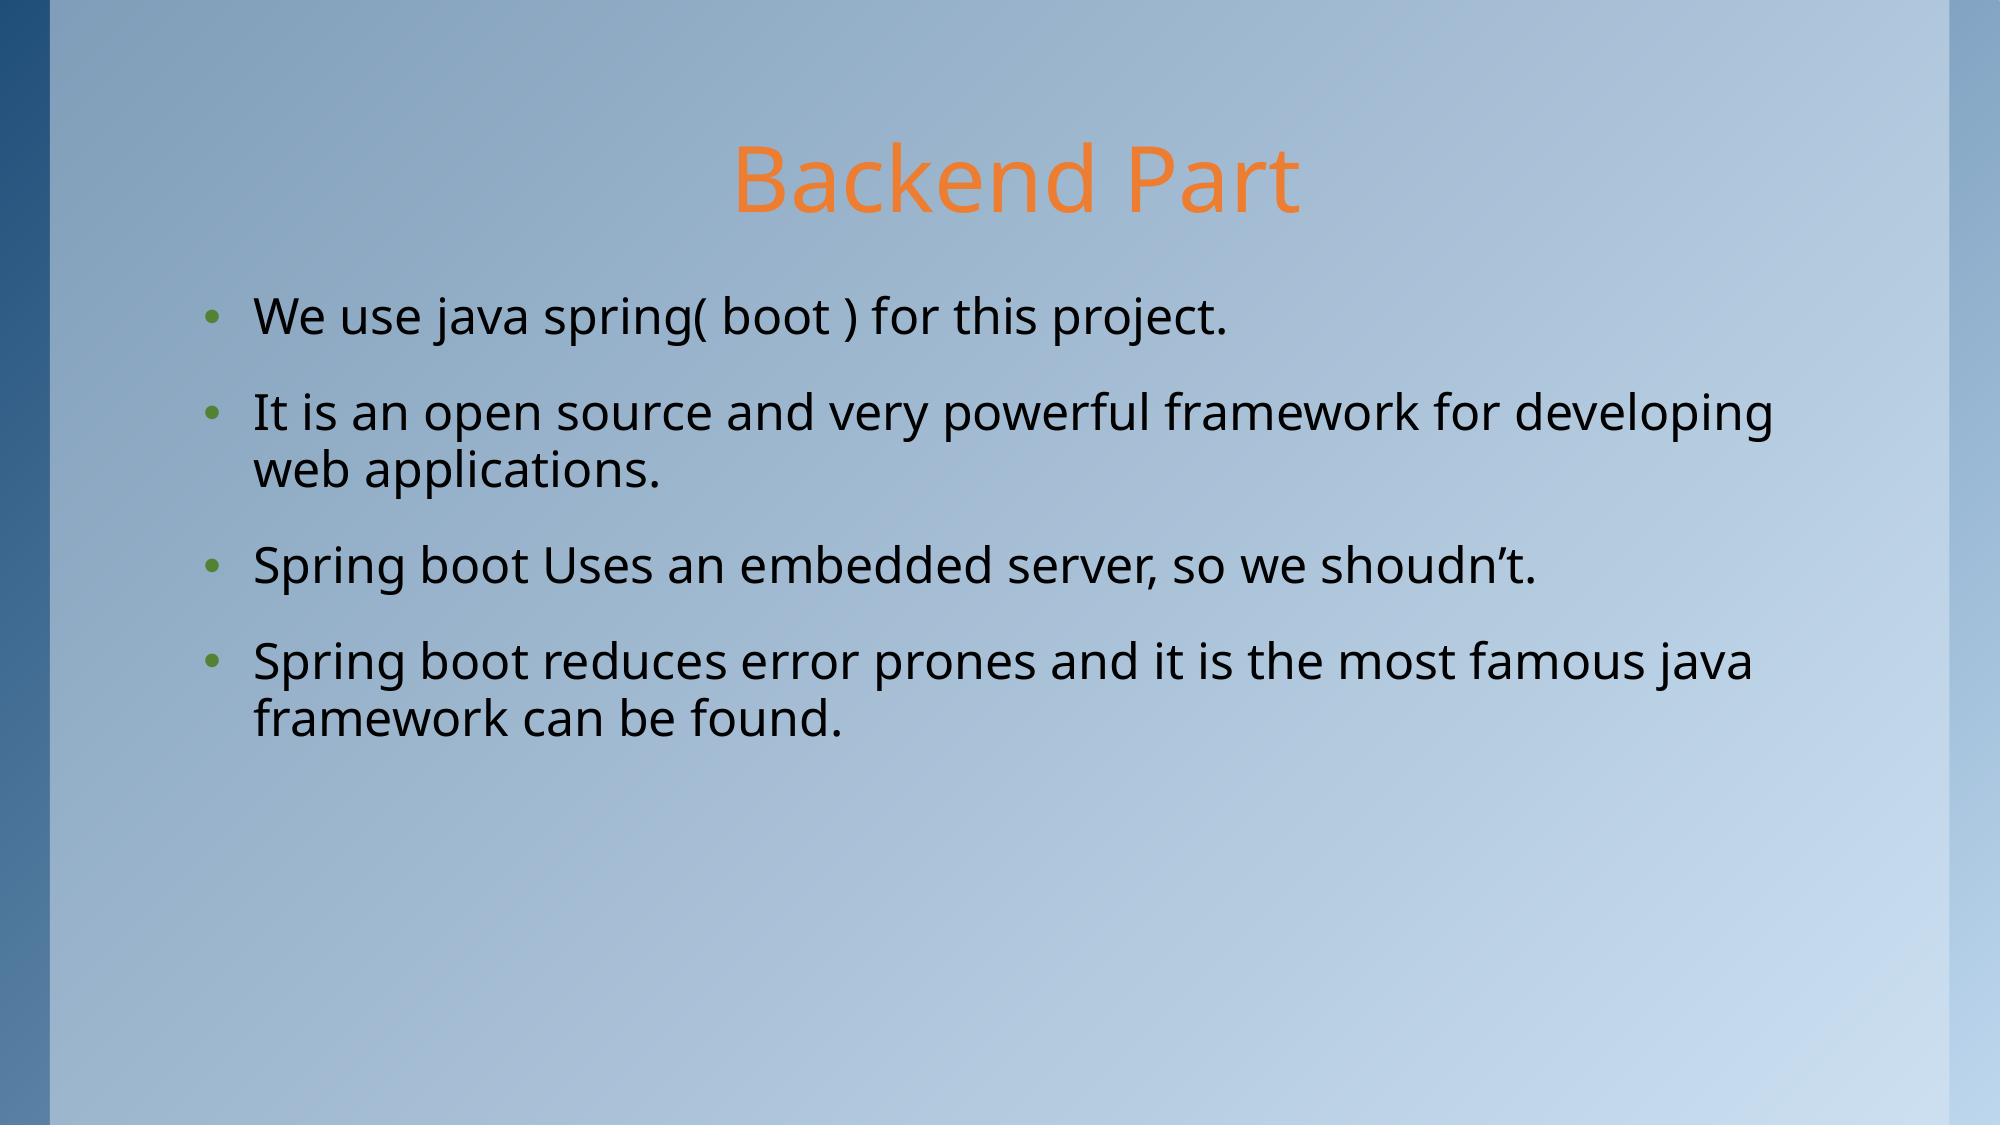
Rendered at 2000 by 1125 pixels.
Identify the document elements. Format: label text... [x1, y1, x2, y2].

title Backend Part [183, 12, 1850, 242]
list We use java spring( boot ) for this project. It is an open source and very powerful framework for developing web applications. Spring boot Uses an embedded server, so we shoudn’t. Spring boot reduces error prones and it is the most famous java framework can be found. [183, 279, 1850, 1013]
